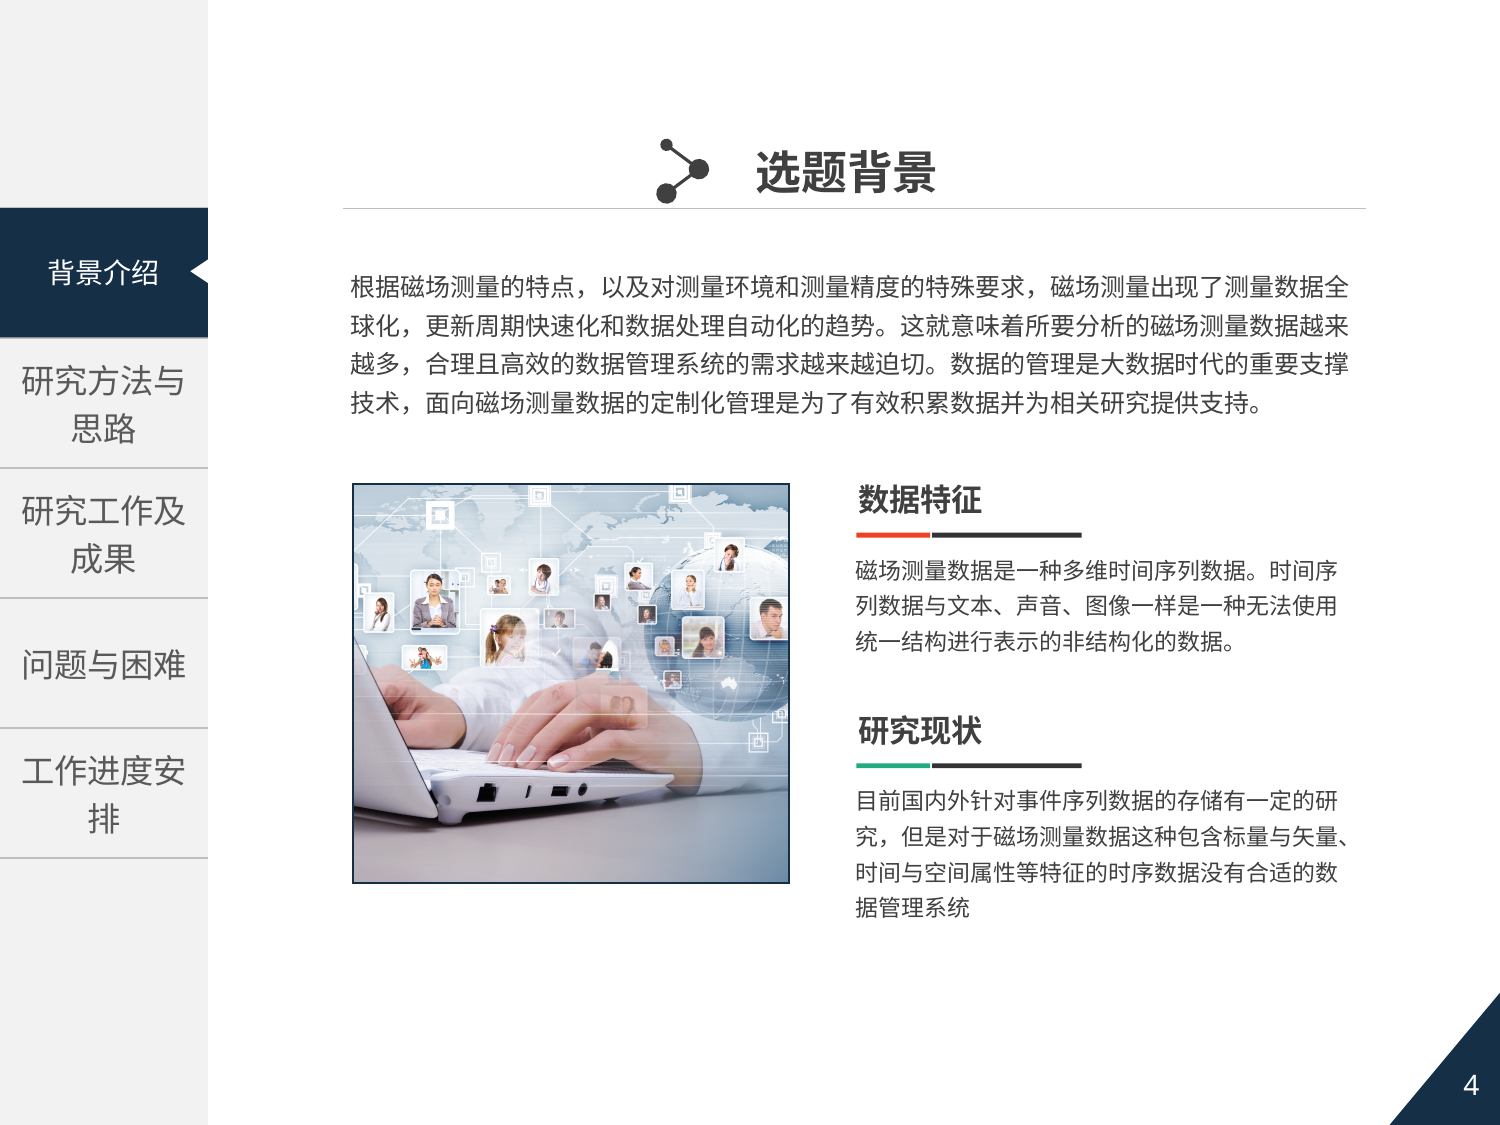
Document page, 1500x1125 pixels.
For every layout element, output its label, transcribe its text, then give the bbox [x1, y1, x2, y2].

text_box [666, 144, 699, 194]
text_box [855, 762, 931, 769]
text_box 数据特征 [849, 475, 992, 522]
text_box 根据磁场测量的特点，以及对测量环境和测量精度的特殊要求，磁场测量出现了测量数据全球化，更新周期快速化和数据处理自动化的趋势。这就意味着所要分析的磁场测量数据越来越多，合理且高效的数据管理系统的需求越来越迫切。数据的管理是大数据时代的重要支撑技术，面向磁场测量数据的定制化管理是为了有效积累数据并为相关研究提供支持。 [335, 254, 1377, 426]
text_box [855, 532, 931, 539]
text_box 研究现状 [849, 706, 992, 753]
text_box [931, 532, 1083, 539]
text_box 选题背景 [744, 138, 950, 205]
text_box [352, 483, 790, 884]
text_box [931, 762, 1083, 769]
text_box 磁场测量数据是一种多维时间序列数据。时间序列数据与文本、声音、图像一样是一种无法使用统一结构进行表示的非结构化的数据。 [847, 543, 1360, 660]
text_box 目前国内外针对事件序列数据的存储有一定的研究，但是对于磁场测量数据这种包含标量与矢量、时间与空间属性等特征的时序数据没有合适的数据管理系统 [847, 774, 1360, 926]
